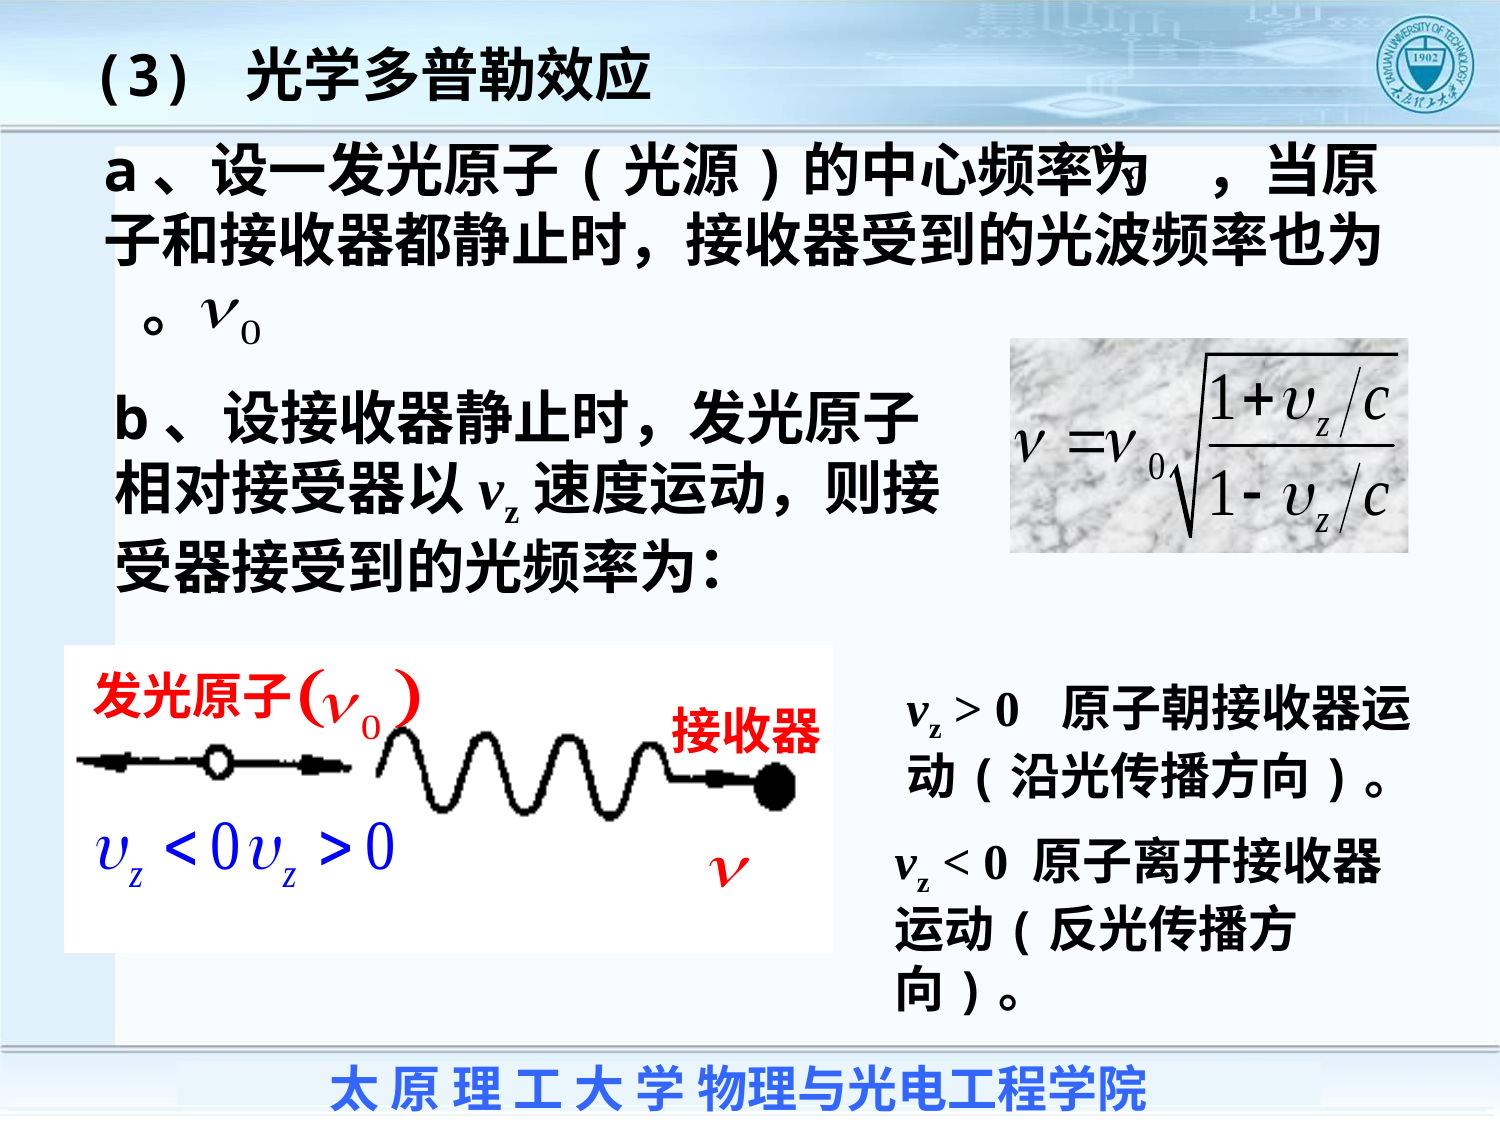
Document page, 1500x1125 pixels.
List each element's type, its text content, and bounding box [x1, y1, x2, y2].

text_box a、设一发光原子(光源)的中心频率为 ，当原子和接收器都静止时，接收器受到的光波频率也为 。 [88, 125, 1447, 351]
text_box vz > 0 原子朝接收器运动(沿光传播方向)。 [891, 668, 1471, 812]
text_box vz < 0 原子离开接收器运动(反光传播方向)。 [879, 822, 1441, 1026]
picture [0, 0, 1500, 1123]
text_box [1080, 113, 1156, 203]
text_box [702, 845, 761, 901]
text_box b、设接收器静止时，发光原子相对接受器以vz速度运动，则接受器接受到的光频率为： [100, 373, 975, 608]
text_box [1009, 337, 1409, 553]
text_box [249, 798, 402, 901]
text_box (3) 光学多普勒效应 [76, 31, 869, 116]
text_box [88, 798, 249, 901]
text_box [194, 266, 270, 356]
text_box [288, 656, 422, 756]
